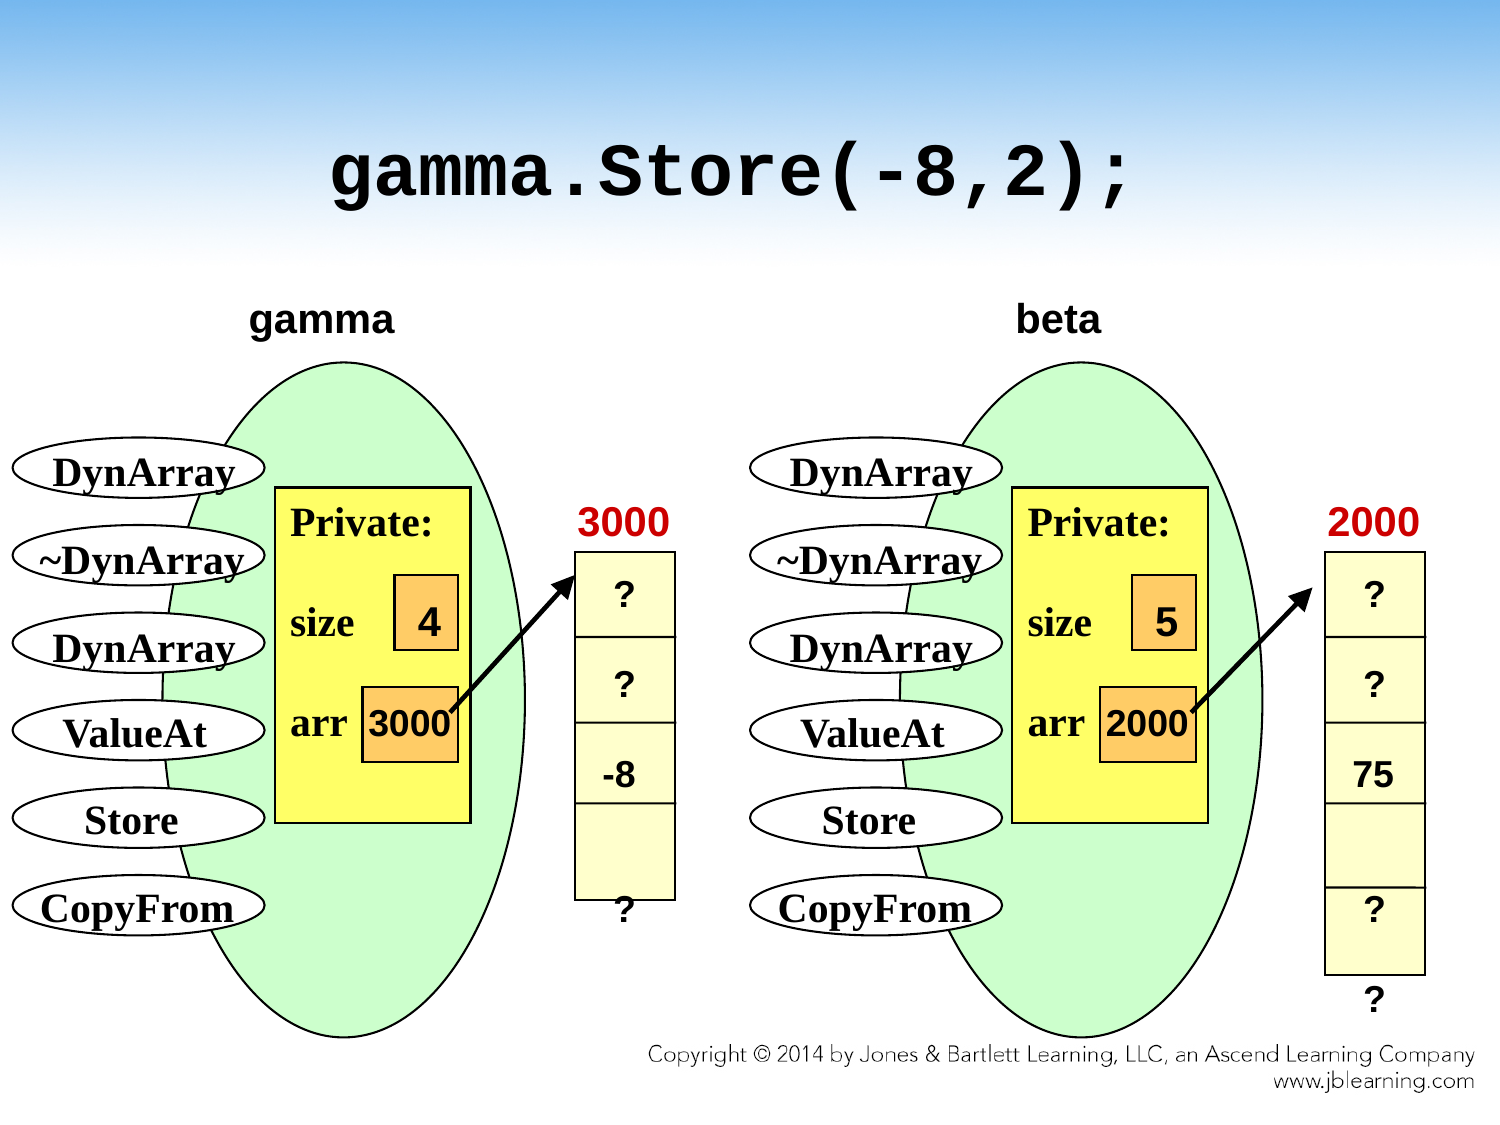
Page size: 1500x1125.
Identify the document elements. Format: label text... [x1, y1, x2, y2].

text_box [1324, 723, 1337, 803]
text_box [12, 542, 24, 568]
text_box [12, 716, 26, 744]
text_box [12, 449, 37, 486]
text_box ~DynArray [24, 525, 157, 591]
picture [0, 0, 1500, 1125]
text_box [12, 799, 37, 836]
text_box 2000 [1312, 412, 1436, 553]
title [11, 36, 1483, 199]
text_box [162, 362, 1263, 1038]
text_box [1324, 552, 1337, 636]
text_box [12, 624, 37, 661]
text_box [1324, 888, 1337, 975]
text_box CopyFrom [24, 872, 157, 938]
text_box ValueAt [26, 697, 157, 763]
text_box ? ? 75 ? ? [1337, 462, 1432, 1073]
text_box [1324, 637, 1337, 722]
text_box [1266, 587, 1313, 636]
text_box DynArray [37, 437, 157, 503]
text_box [1324, 804, 1337, 887]
text_box gamma.Store(-8,2); [312, 112, 1199, 218]
text_box Store [37, 785, 157, 851]
text_box [12, 892, 24, 918]
text_box gamma beta [233, 284, 1117, 350]
text_box DynArray [37, 612, 157, 679]
